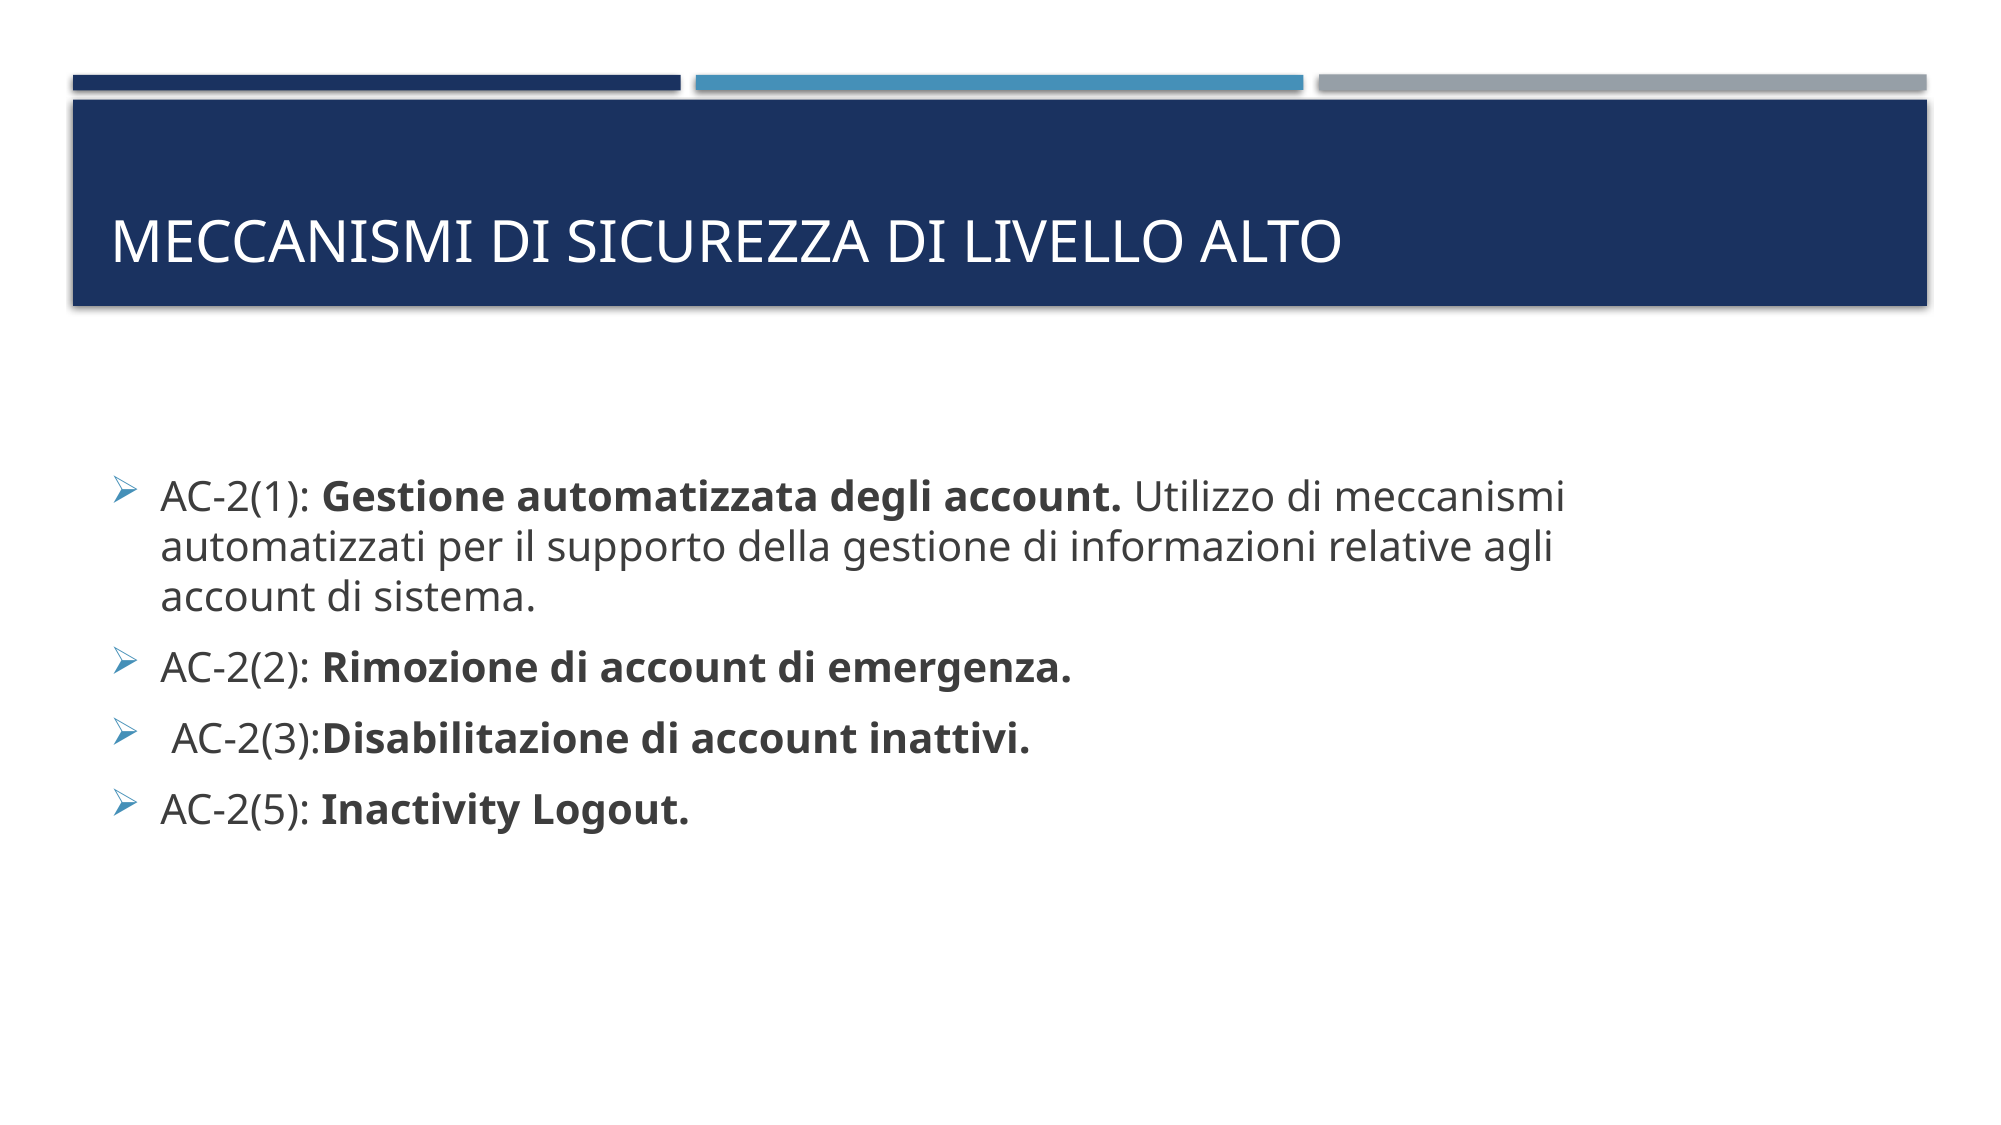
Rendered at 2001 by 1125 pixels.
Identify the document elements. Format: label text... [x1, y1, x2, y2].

list AC-2(1): Gestione automatizzata degli account. Utilizzo di meccanismi automatizzati per il supporto della gestione di informazioni relative agli account di sistema. AC-2(2): Rimozione di account di emergenza. AC-2(3):Disabilitazione di account inattivi. AC-2(5): Inactivity Logout. [95, 365, 1658, 937]
title Meccanismi di sicurezza di livello alto [95, 119, 1905, 282]
